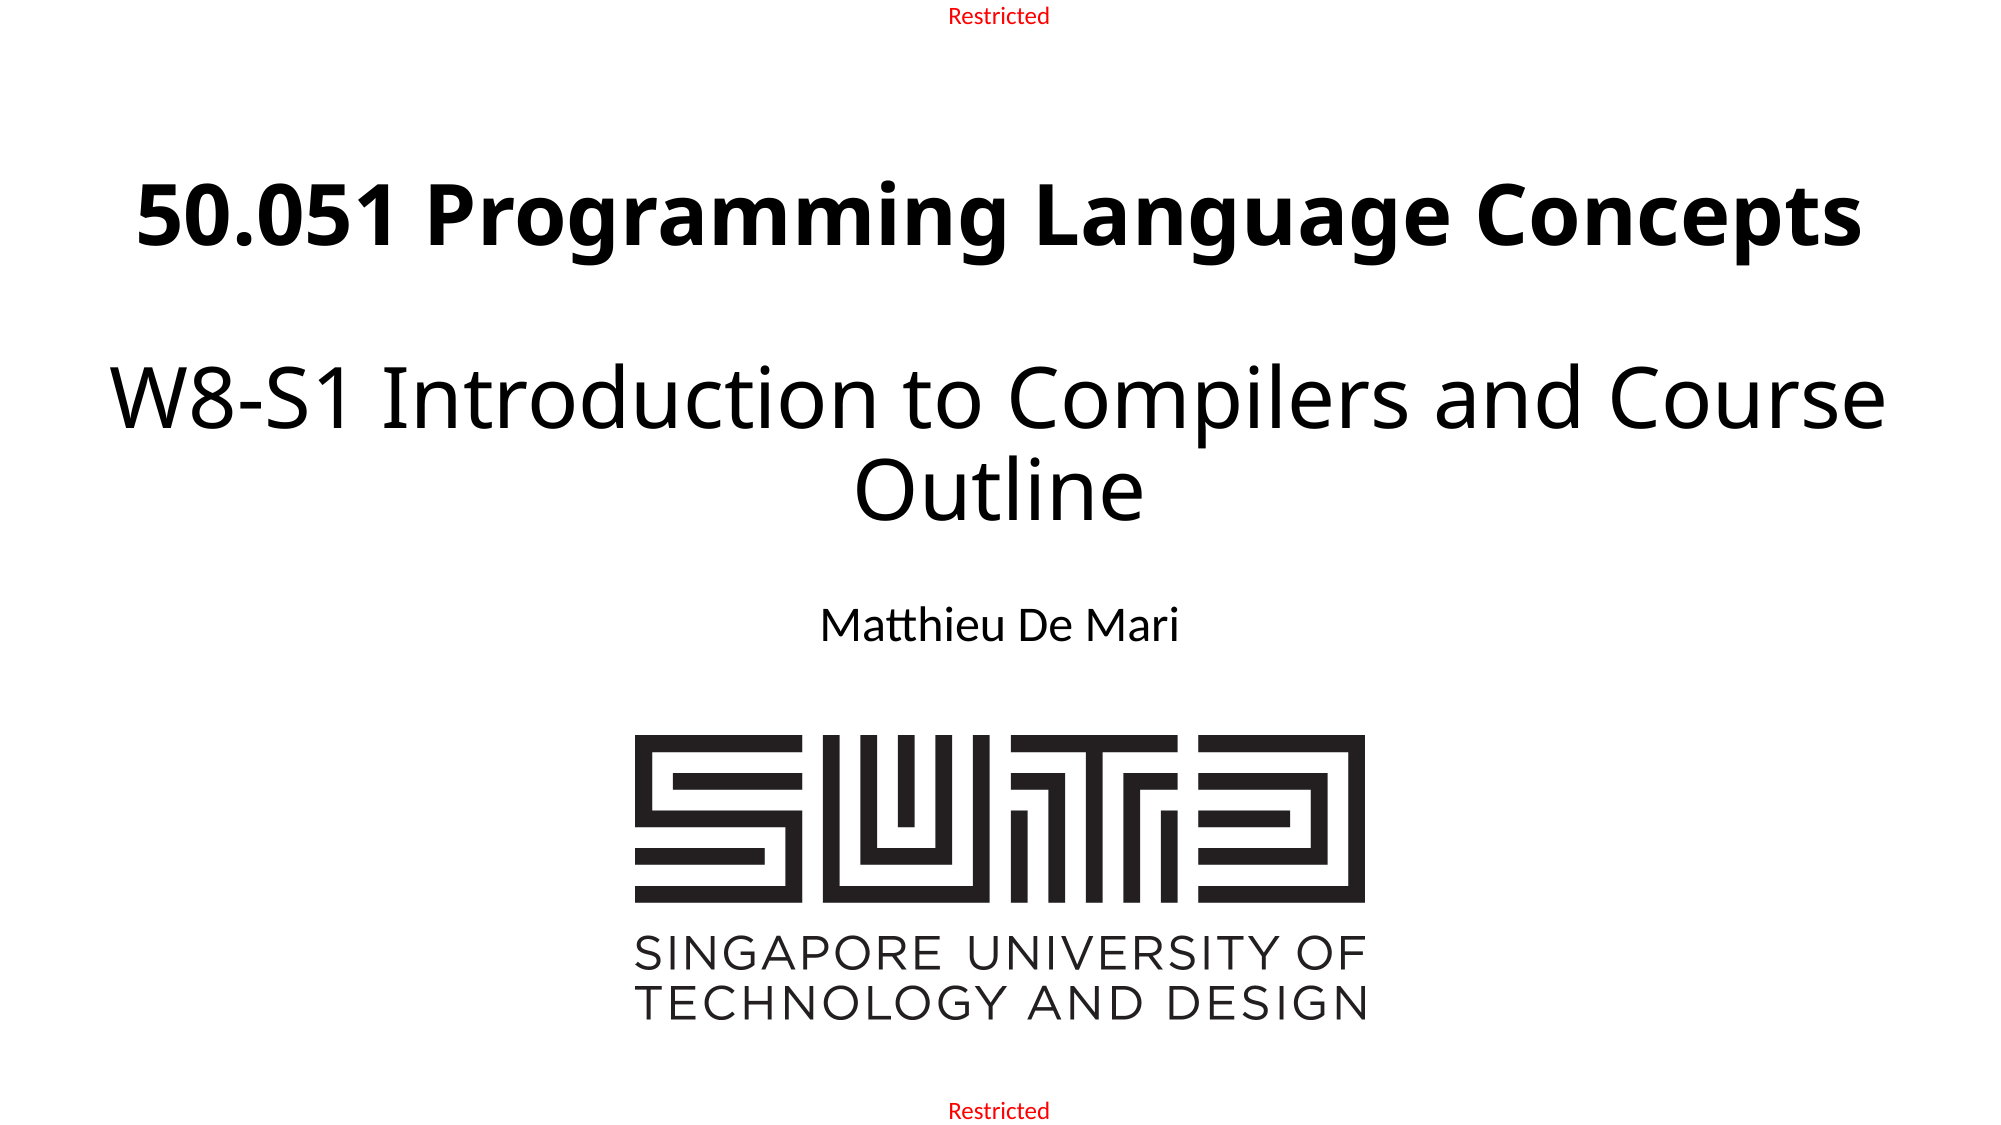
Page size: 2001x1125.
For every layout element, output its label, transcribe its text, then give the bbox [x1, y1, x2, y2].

subtitle Matthieu De Mari [249, 590, 1750, 863]
title 50.051 Programming Language Concepts W8-S1 Introduction to Compilers and Course Outline [61, 154, 1939, 547]
picture [635, 735, 1365, 1020]
